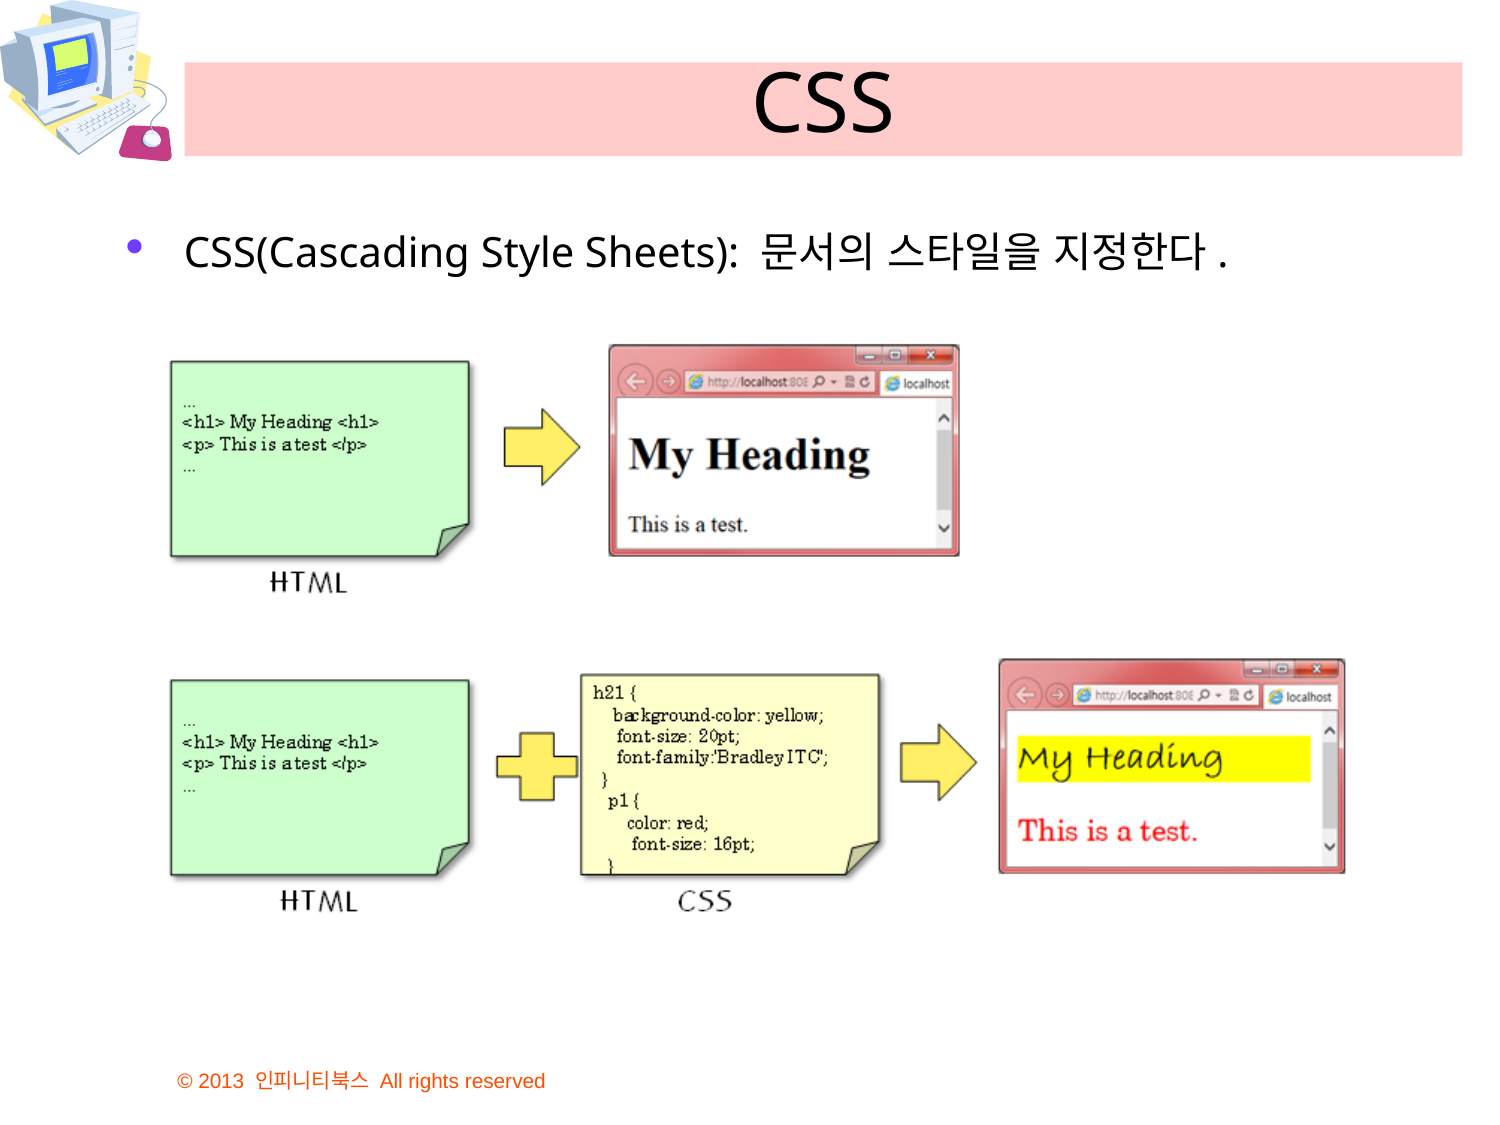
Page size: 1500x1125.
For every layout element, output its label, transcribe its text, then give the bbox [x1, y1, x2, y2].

picture [141, 313, 1365, 937]
list CSS(Cascading Style Sheets): 문서의 스타일을 지정한다. [112, 218, 1460, 900]
title CSS [184, 62, 1463, 157]
